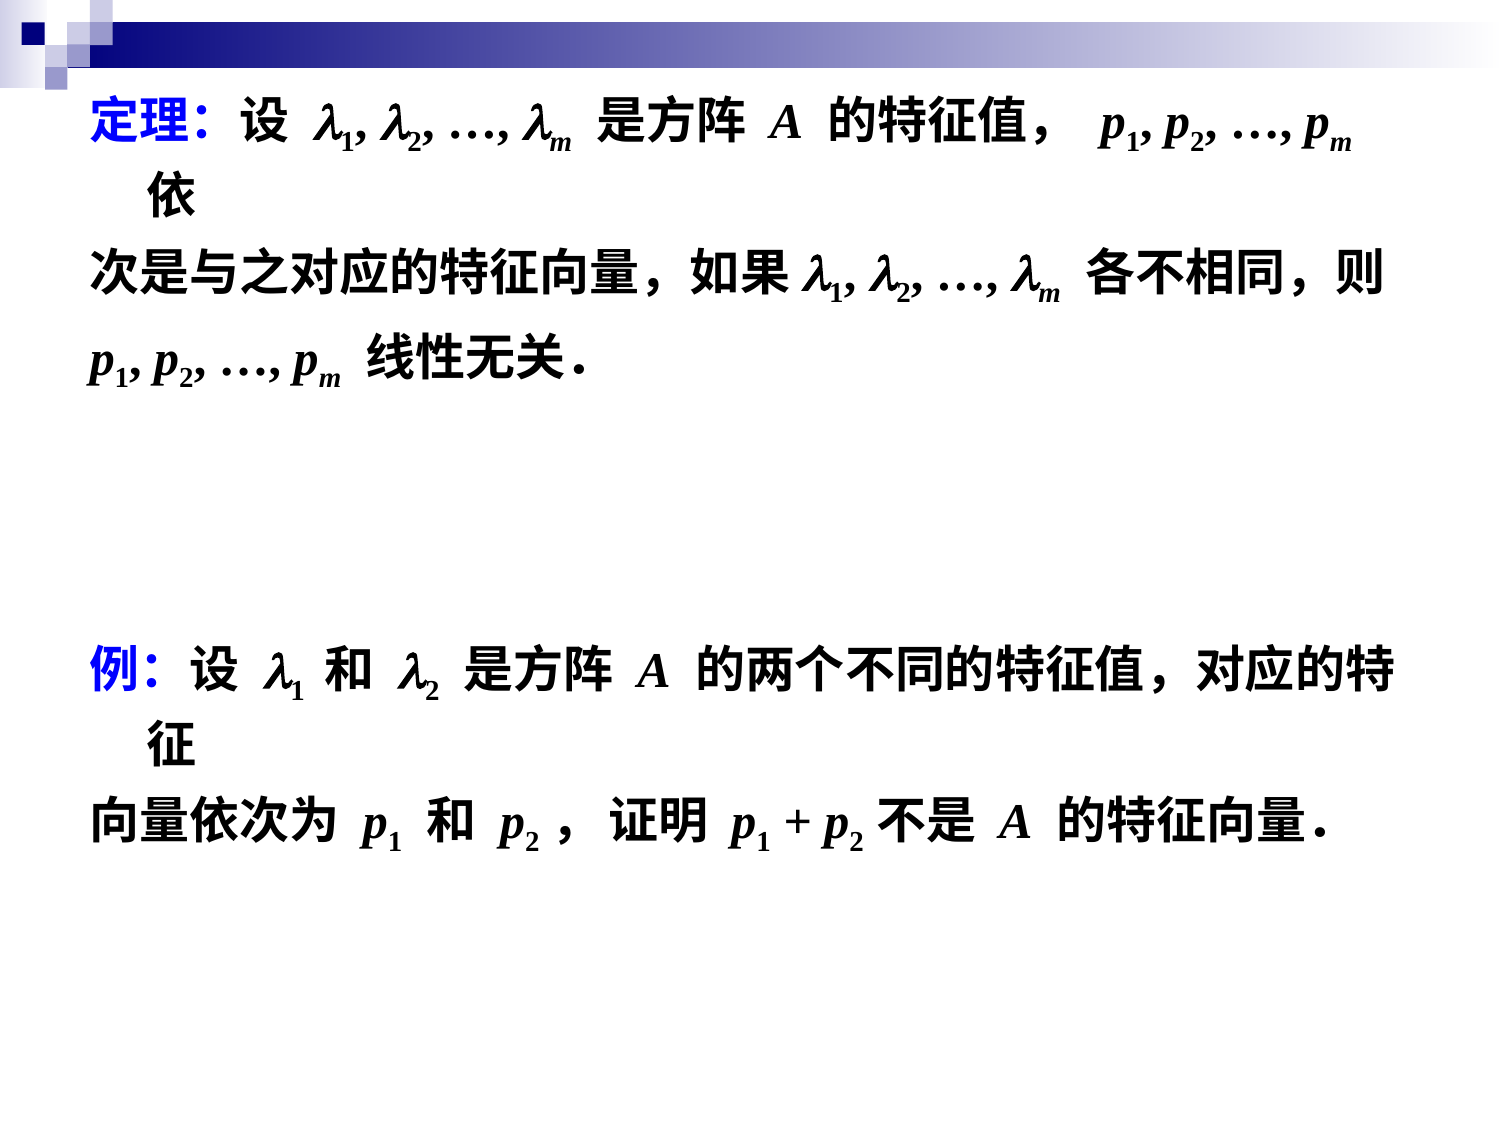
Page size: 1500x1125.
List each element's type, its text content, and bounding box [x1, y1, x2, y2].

text_box 定理：设 l1, l2, …, lm 是方阵 A 的特征值， p1, p2, …, pm 依 次是与之对应的特征向量，如果l1, l2, …, lm 各不相同，则 p1, p2, …, pm 线性无关． 例：设 l1 和 l2 是方阵 A 的两个不同的特征值，对应的特征 向量依次为 p1 和 p2， 证明 p1 + p2不是 A 的特征向量． [74, 74, 1426, 865]
